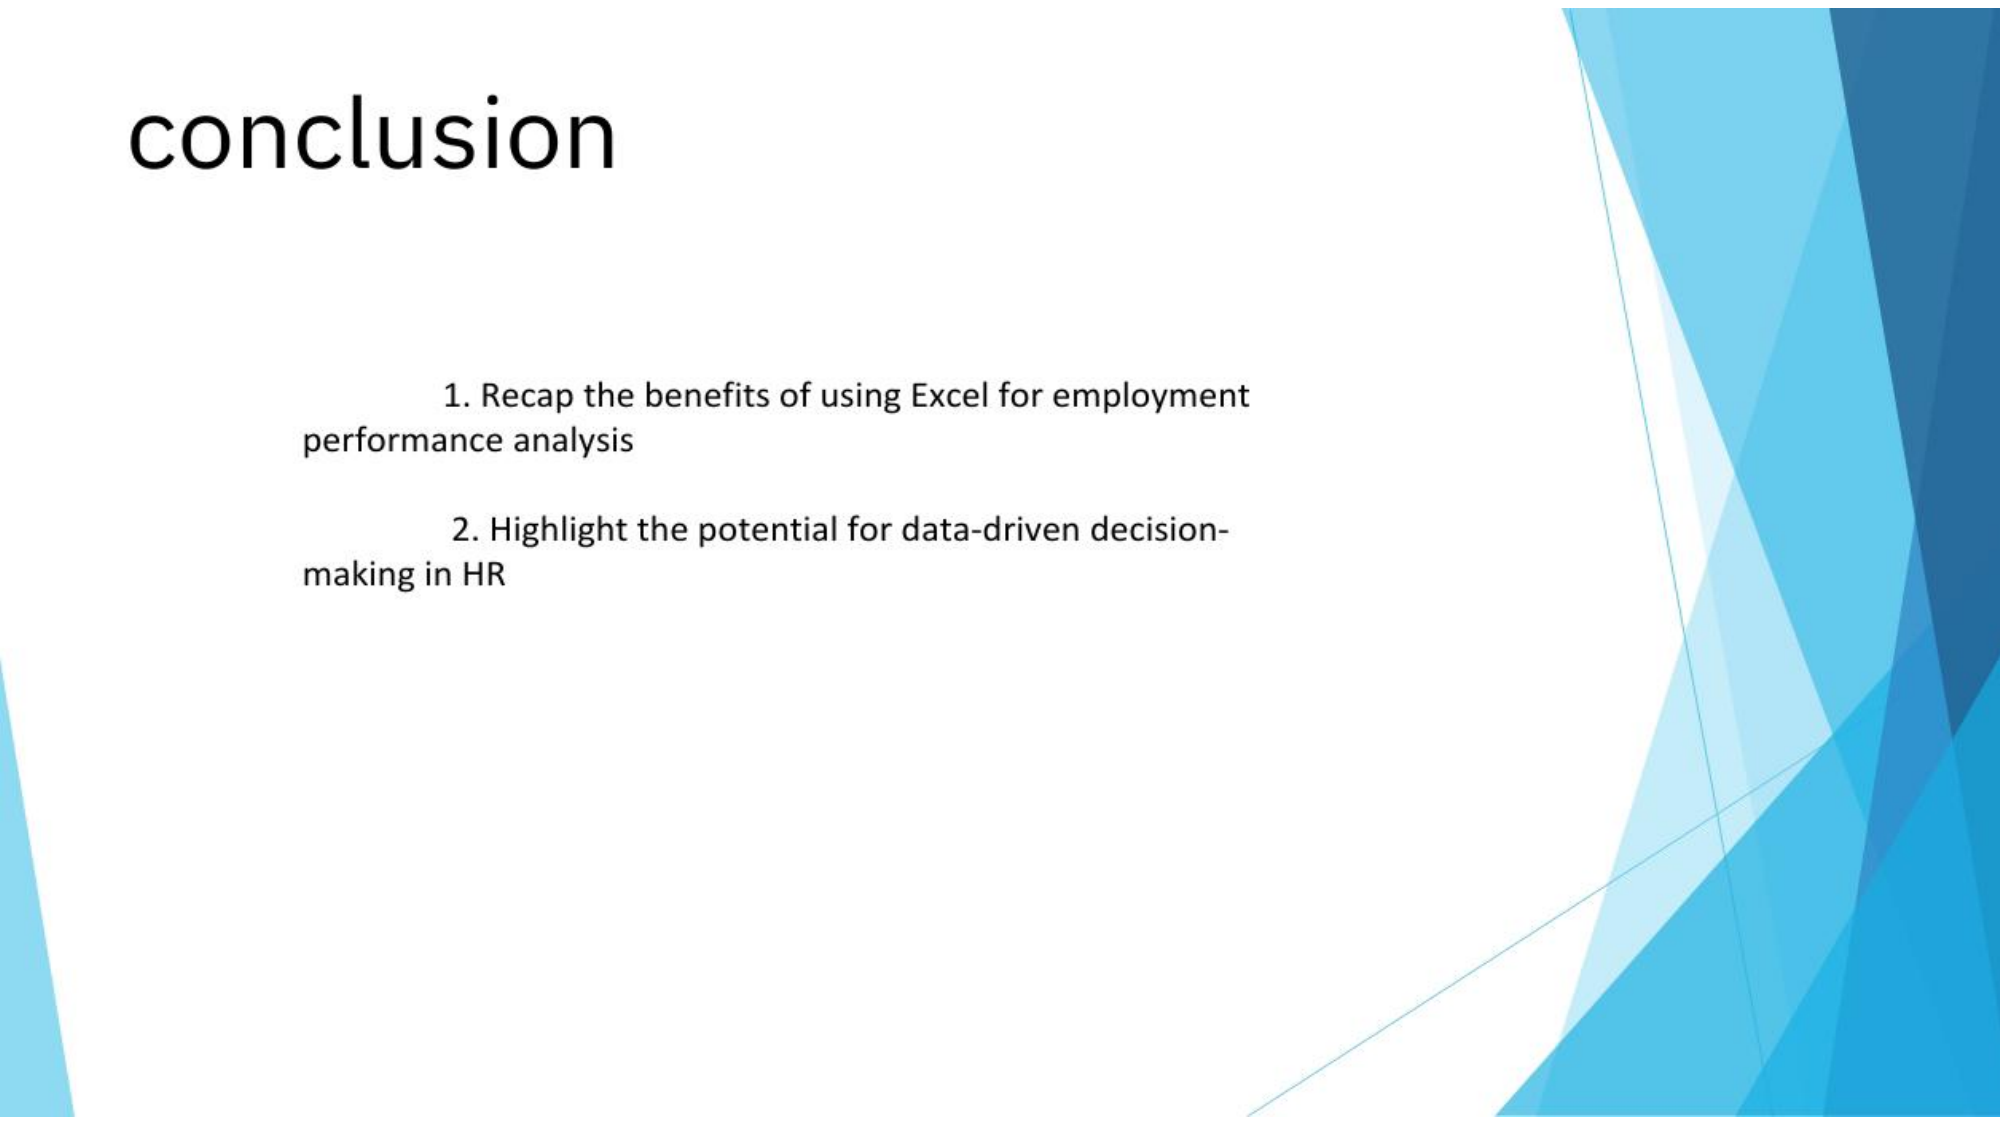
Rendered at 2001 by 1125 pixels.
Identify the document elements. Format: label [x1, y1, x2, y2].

list [0, 8, 2000, 1117]
